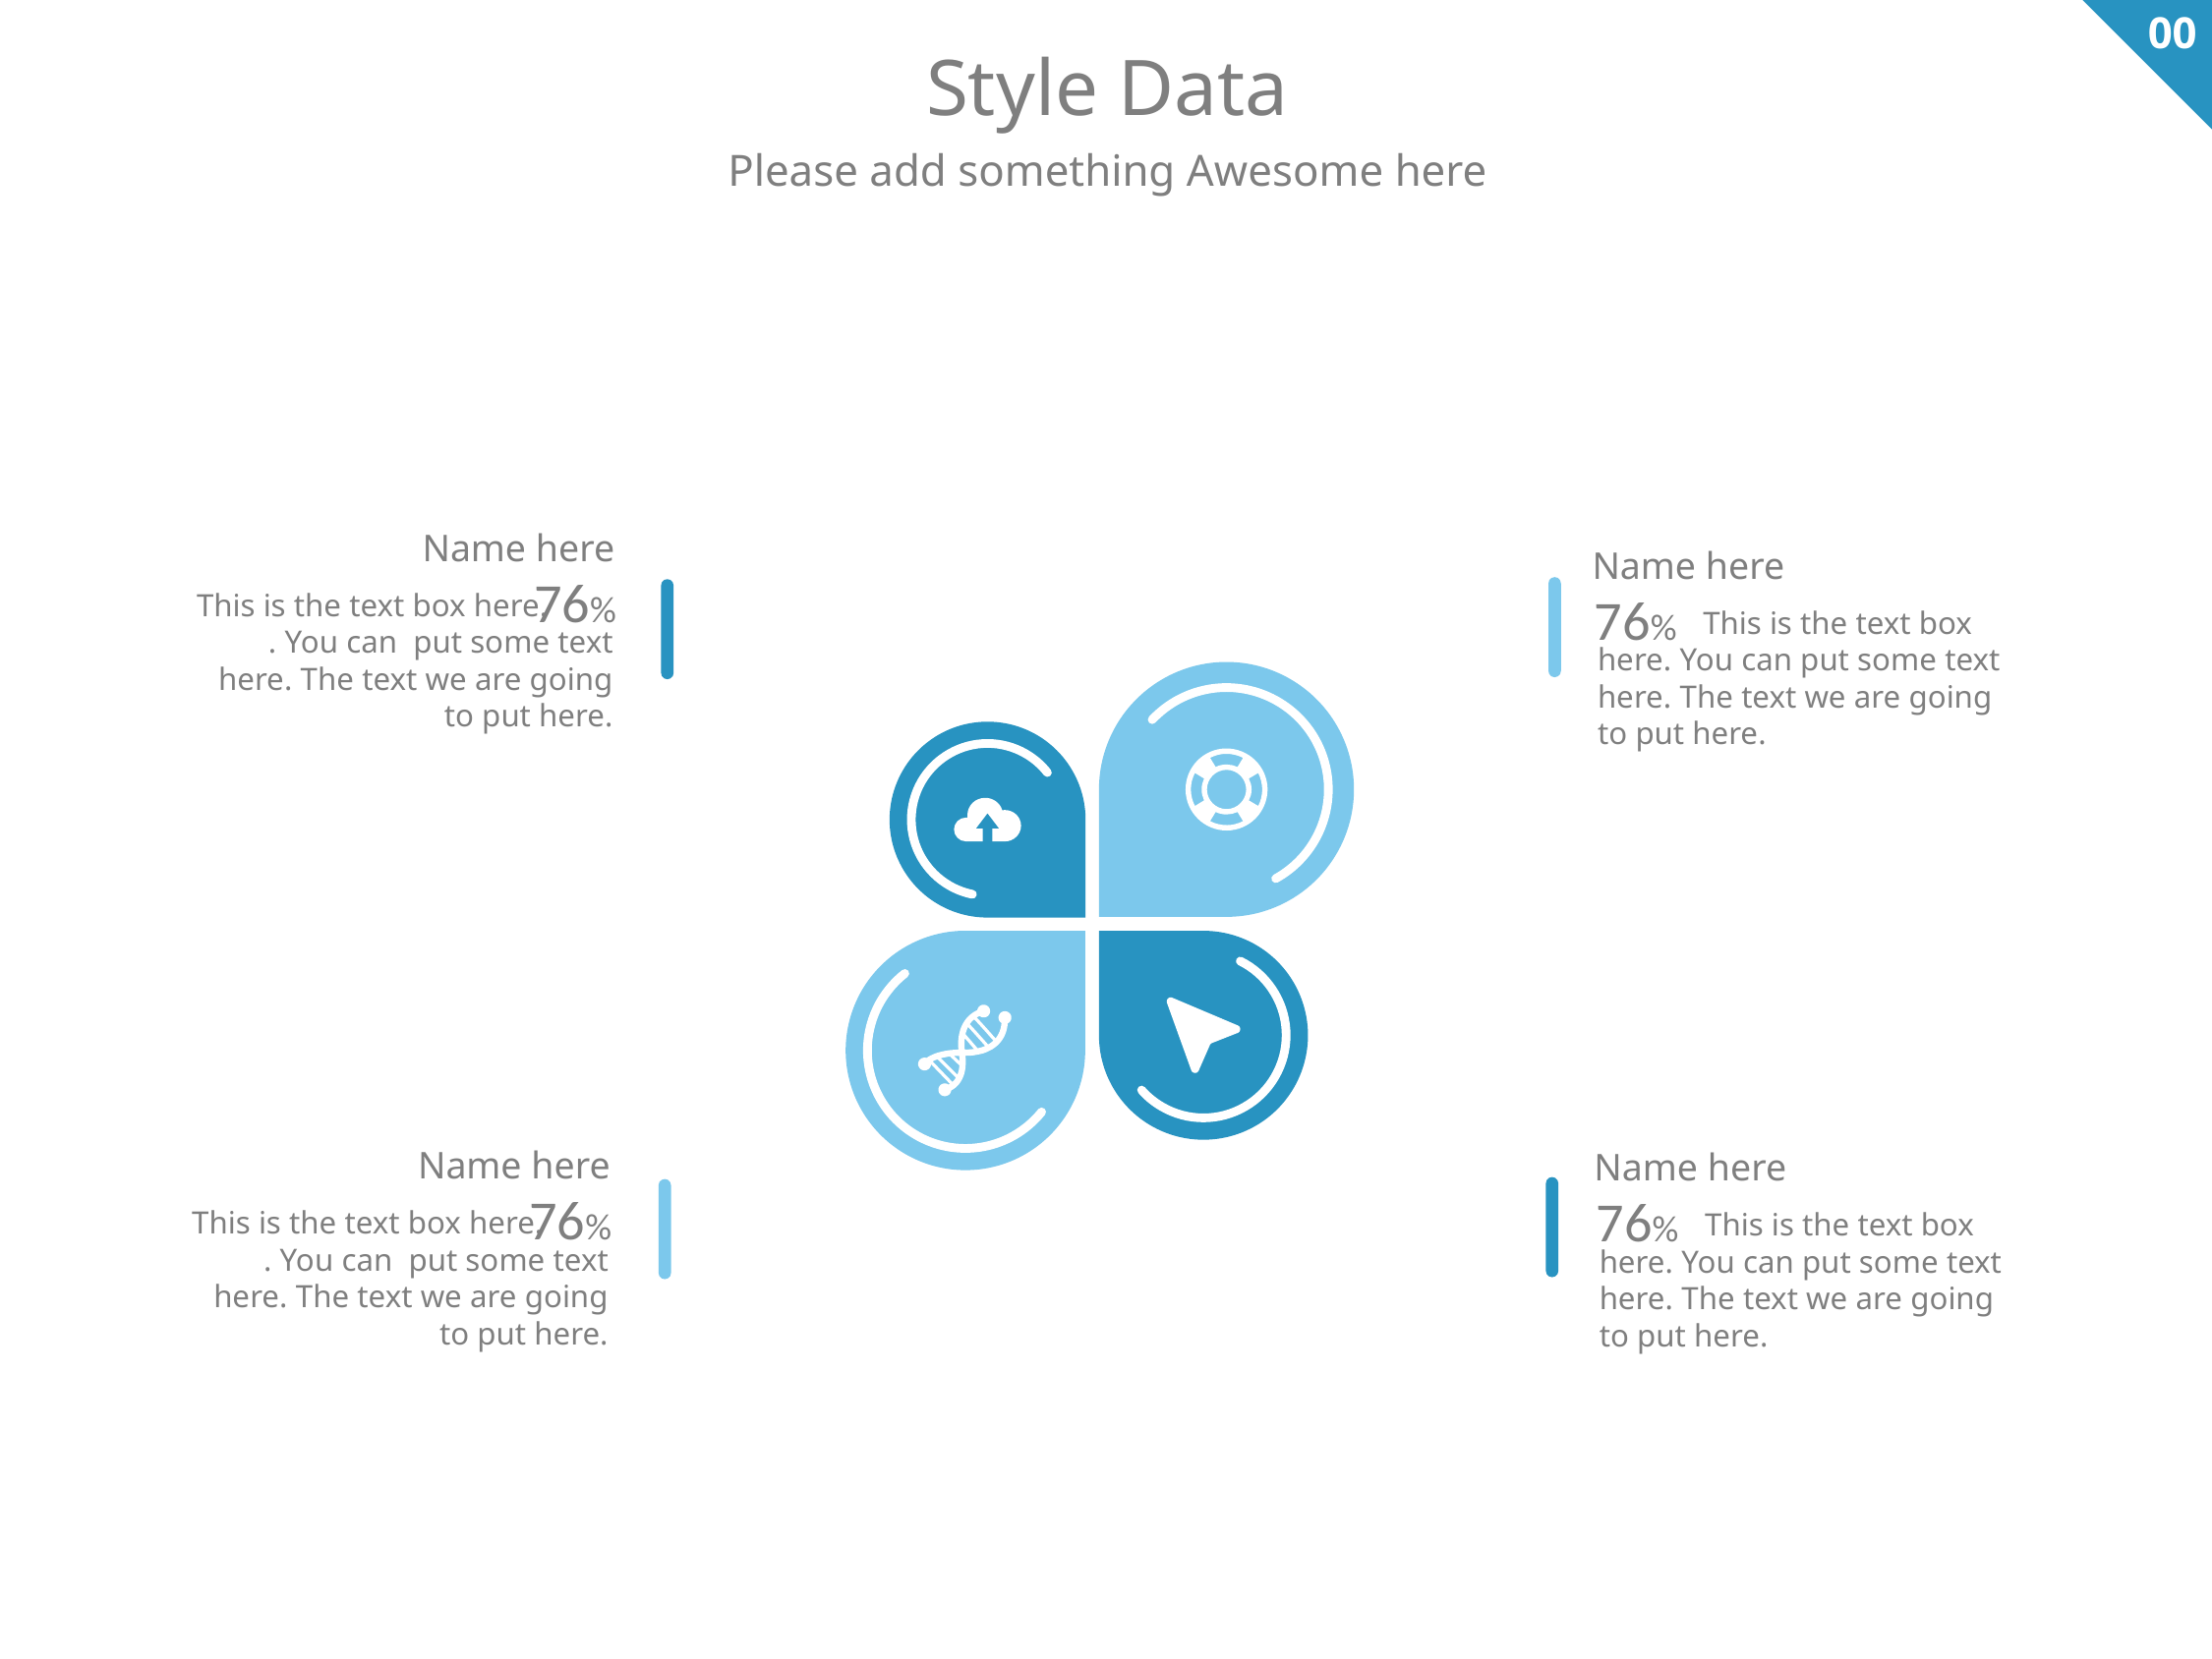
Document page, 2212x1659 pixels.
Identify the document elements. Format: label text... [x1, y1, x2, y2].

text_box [2080, 0, 2212, 130]
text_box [1098, 661, 1355, 917]
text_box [889, 721, 1086, 918]
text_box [172, 1134, 671, 1324]
text_box Please add something Awesome here [713, 136, 1502, 202]
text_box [1098, 930, 1309, 1140]
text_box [177, 517, 674, 706]
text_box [1548, 535, 2034, 723]
text_box Style Data [911, 31, 1305, 136]
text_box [845, 931, 1085, 1171]
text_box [1545, 1136, 2036, 1326]
